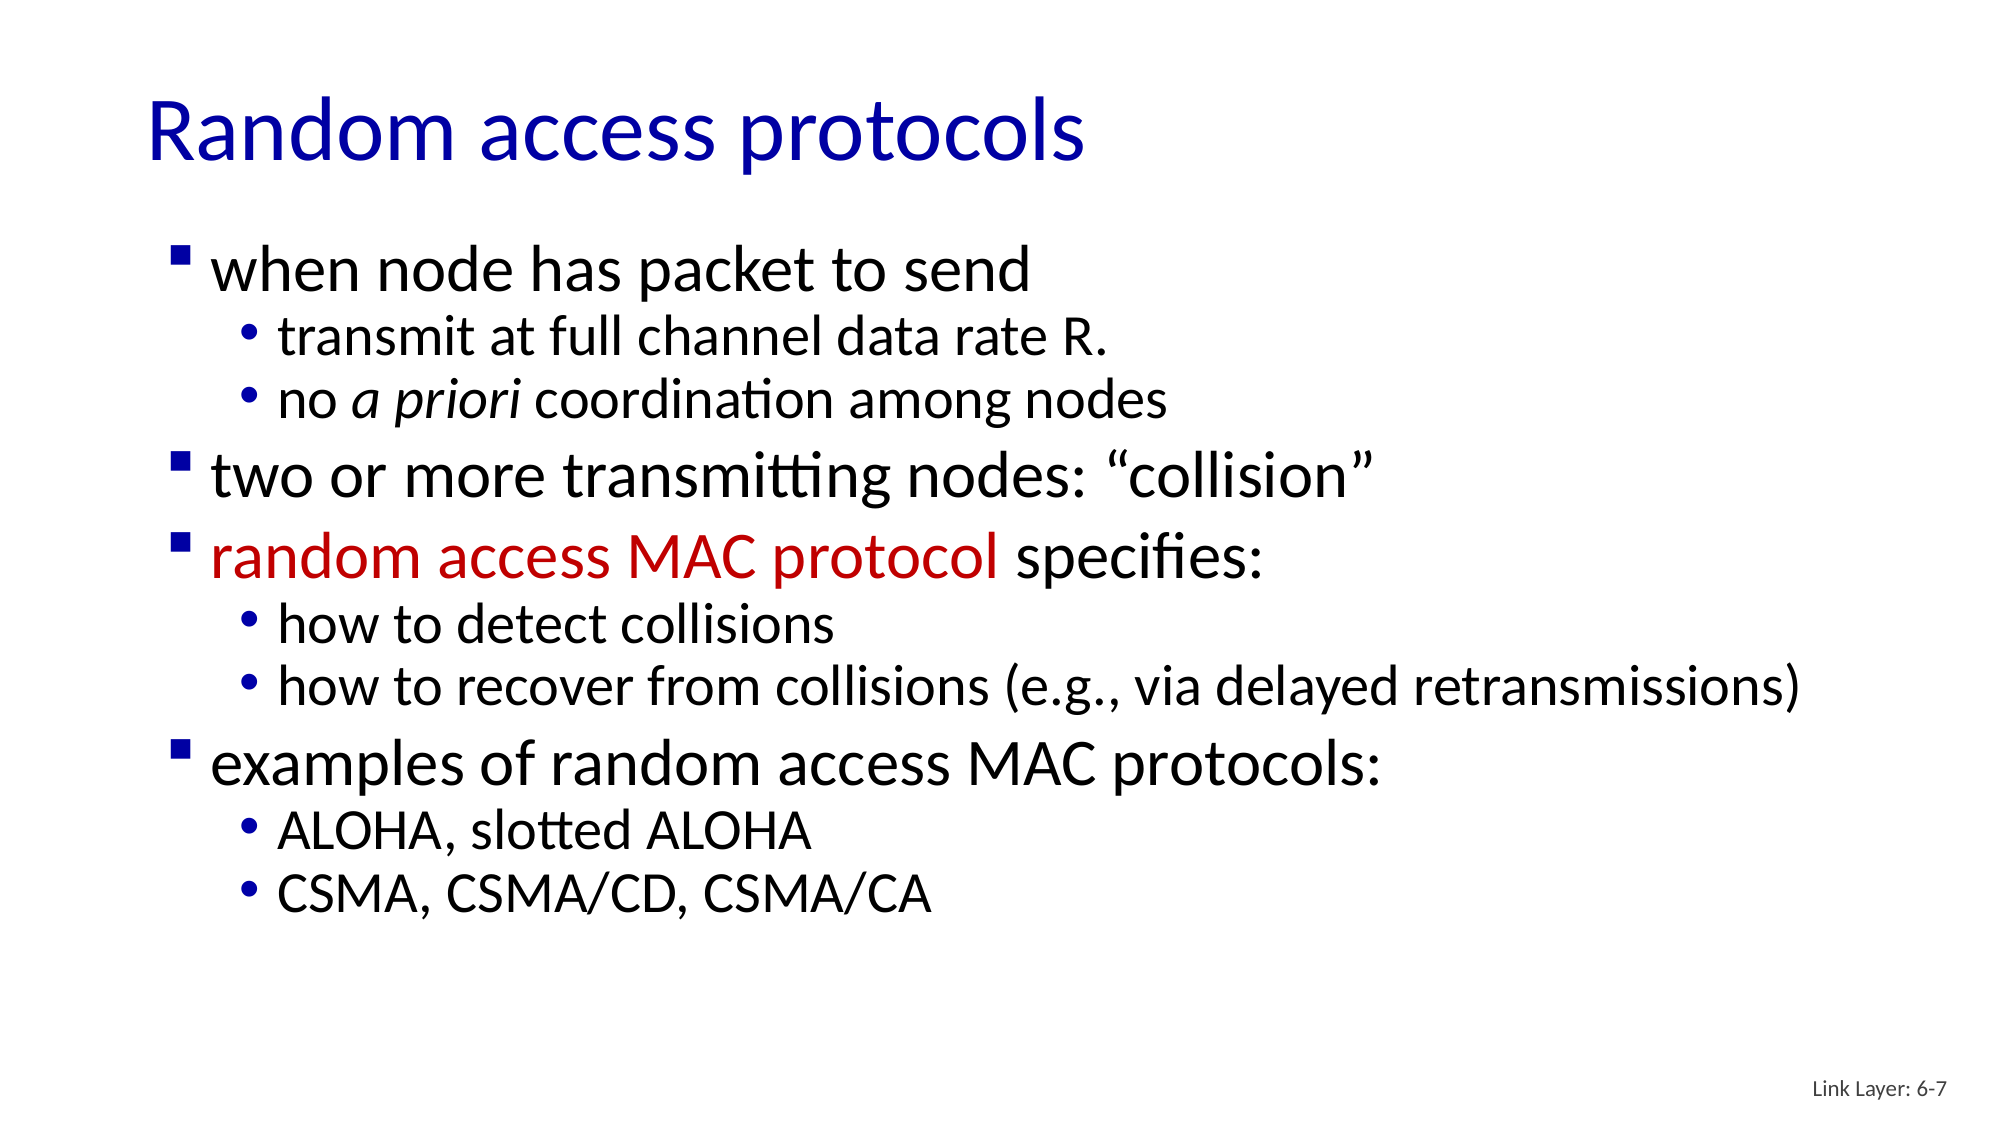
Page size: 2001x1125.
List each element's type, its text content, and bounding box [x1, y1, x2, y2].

text_box when node has packet to send transmit at full channel data rate R. no a priori coordination among nodes two or more transmitting nodes: “collision” random access MAC protocol specifies: how to detect collisions how to recover from collisions (e.g., via delayed retransmissions) examples of random access MAC protocols: ALOHA, slotted ALOHA CSMA, CSMA/CD, CSMA/CA [148, 235, 2000, 1040]
slide_number Link Layer: 6-7 [1512, 1056, 1963, 1117]
title Random access protocols [131, 57, 1857, 205]
